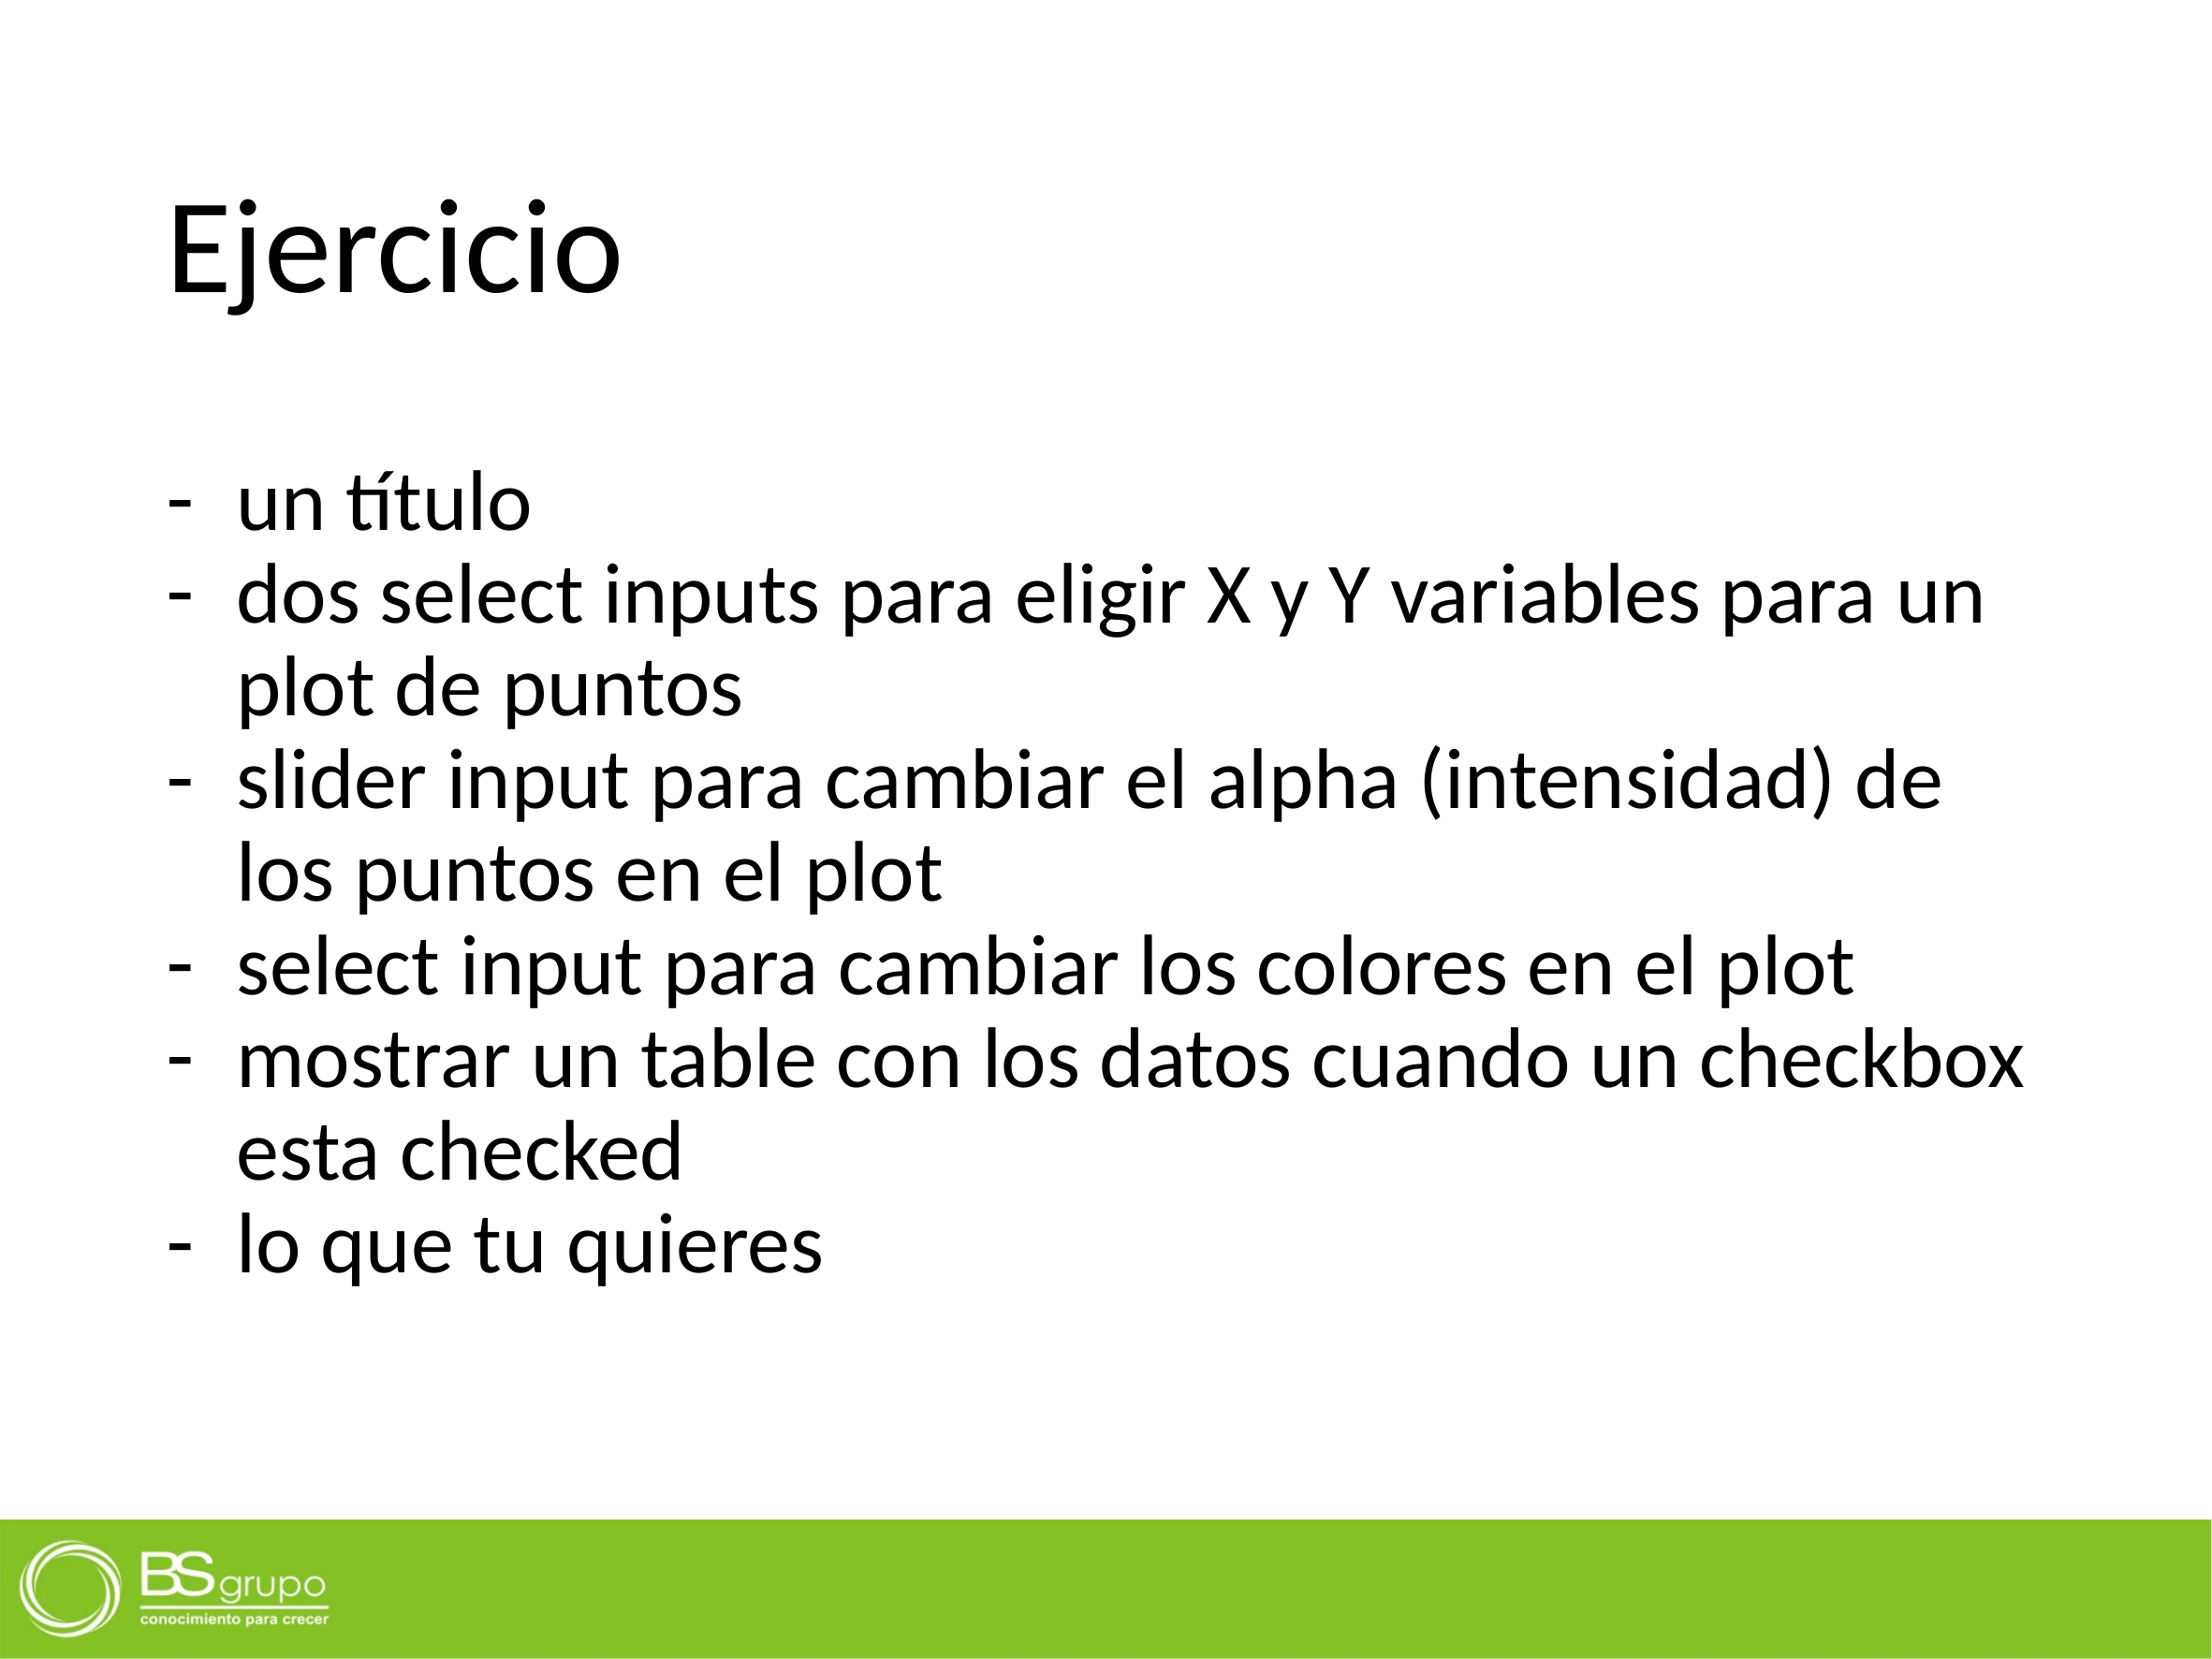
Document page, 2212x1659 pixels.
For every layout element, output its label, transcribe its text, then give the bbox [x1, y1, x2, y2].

picture [0, 1520, 2212, 1659]
title Ejercicio [152, 88, 2059, 409]
list un título dos select inputs para eligir X y Y variables para un plot de puntos slider input para cambiar el alpha (intensidad) de los puntos en el plot select input para cambiar los colores en el plot mostrar un table con los datos cuando un checkbox esta checked lo que tu quieres [152, 441, 2059, 1494]
